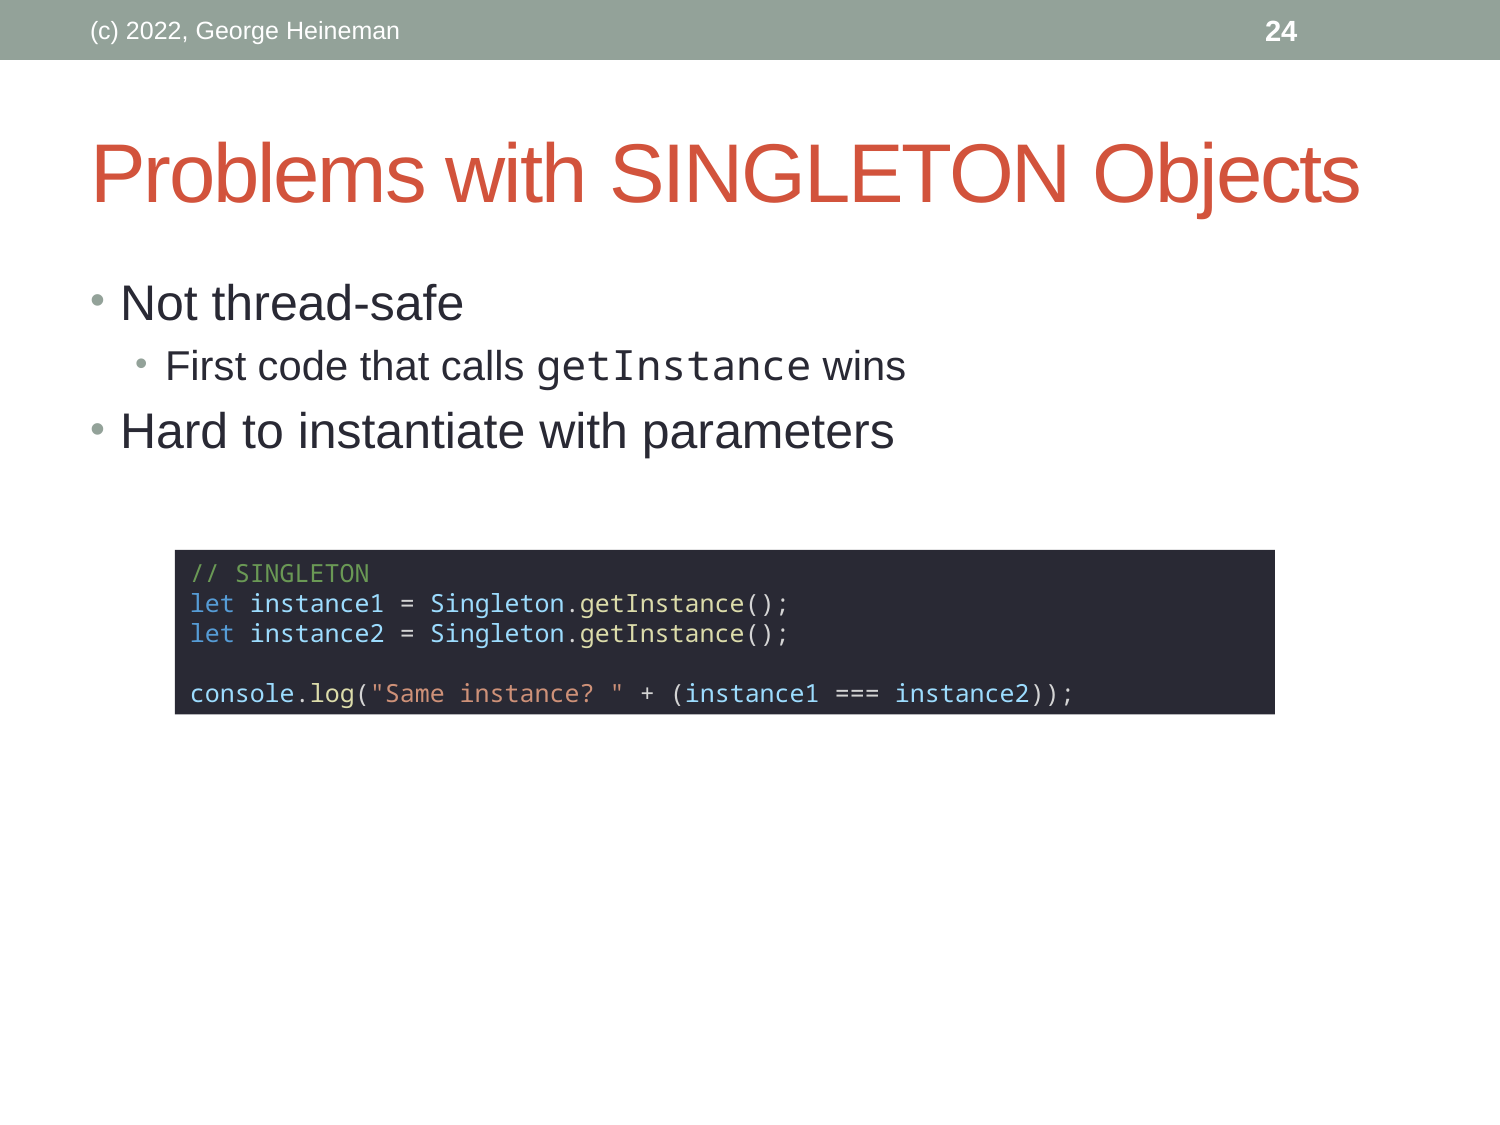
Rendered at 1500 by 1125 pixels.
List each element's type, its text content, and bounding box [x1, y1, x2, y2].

slide_number (c) 2022, George Heineman [75, 3, 550, 57]
slide_number 24 [1250, 3, 1425, 57]
text_box // SINGLETON let instance1 = Singleton.getInstance(); let instance2 = Singleton.getInstance(); console.log("Same instance? " + (instance1 === instance2)); [174, 549, 1275, 715]
list Not thread-safe First code that calls getInstance wins Hard to instantiate with parameters [75, 262, 1425, 1063]
title Problems with Singleton Objects [75, 87, 1425, 250]
